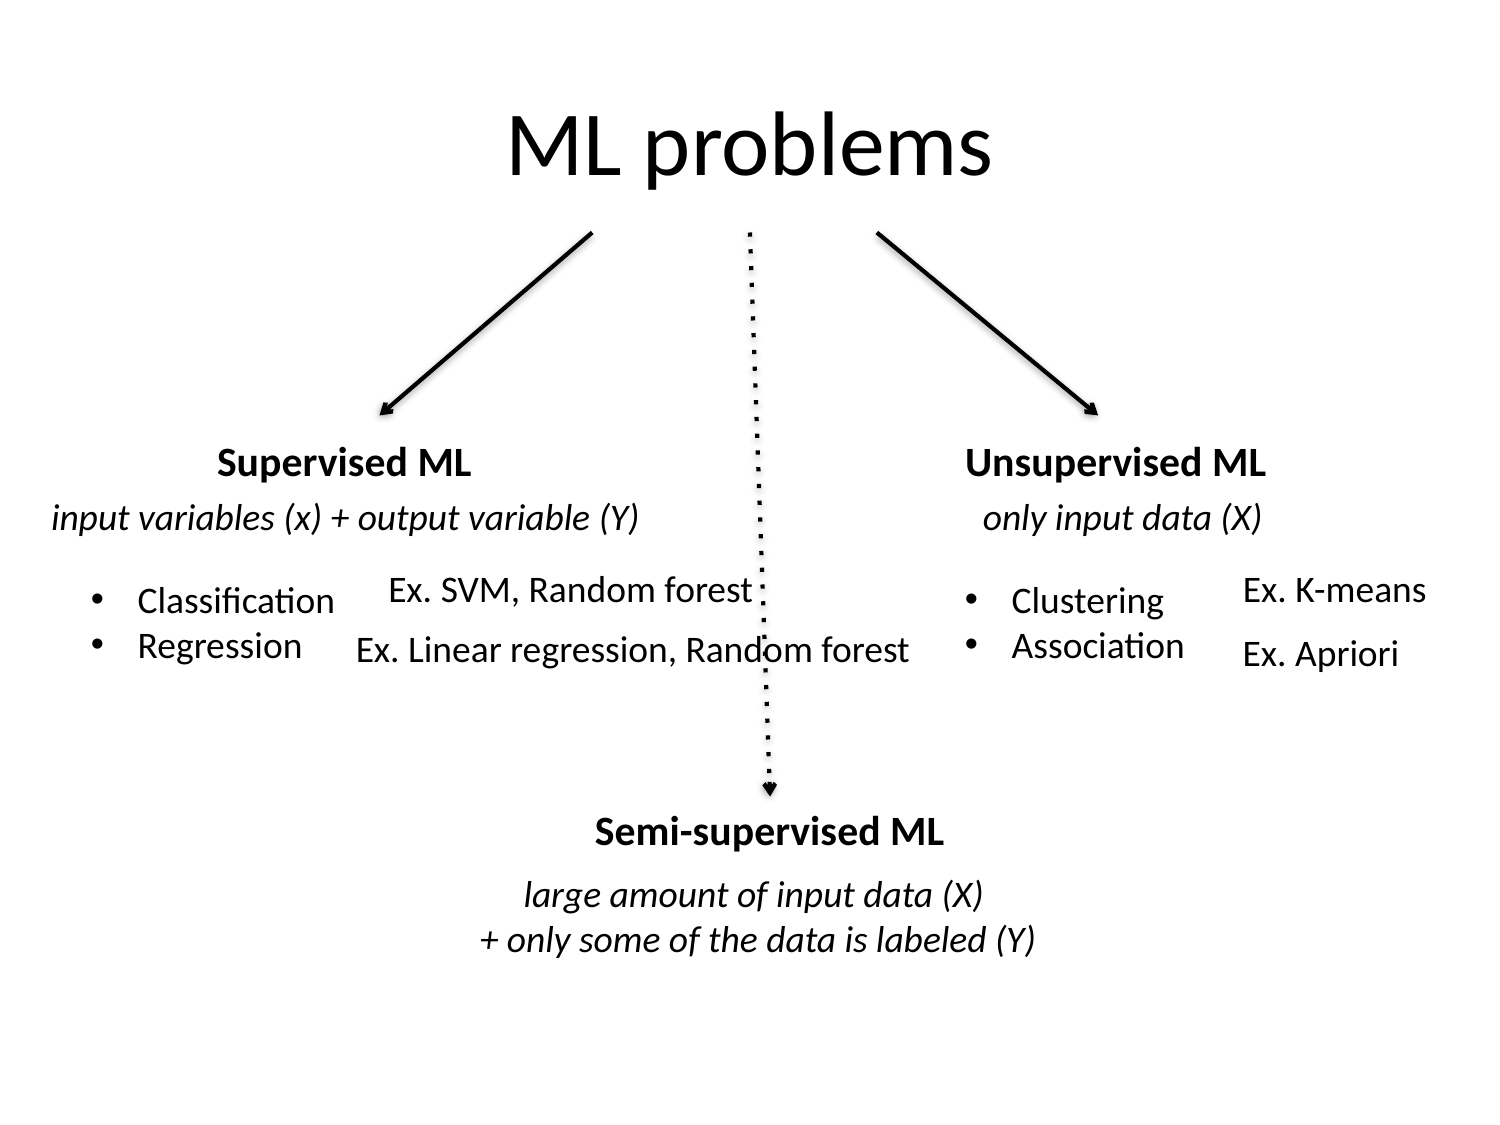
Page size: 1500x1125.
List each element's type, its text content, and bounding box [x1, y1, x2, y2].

text_box Ex. Apriori [1227, 621, 1415, 682]
text_box Ex. SVM, Random forest [373, 557, 744, 617]
text_box Ex. Linear regression, Random forest [341, 617, 744, 678]
text_box Ex. Linear regression, Random forest [774, 617, 926, 678]
text_box input variables (x) + output variable (Y) [36, 485, 656, 546]
text_box Supervised ML [202, 427, 488, 485]
text_box Clustering Association [949, 568, 1200, 674]
text_box Ex. K-means [1228, 557, 1442, 617]
text_box large amount of input data (X) + only some of the data is labeled (Y) [458, 862, 1058, 967]
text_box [379, 232, 593, 416]
text_box Semi-supervised ML [580, 796, 960, 862]
text_box Classification Regression [76, 568, 351, 674]
text_box only input data (X) [968, 485, 1278, 546]
title ML problems [75, 45, 1425, 233]
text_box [876, 232, 1099, 416]
text_box Unsupervised ML [950, 427, 1282, 493]
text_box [749, 232, 771, 797]
